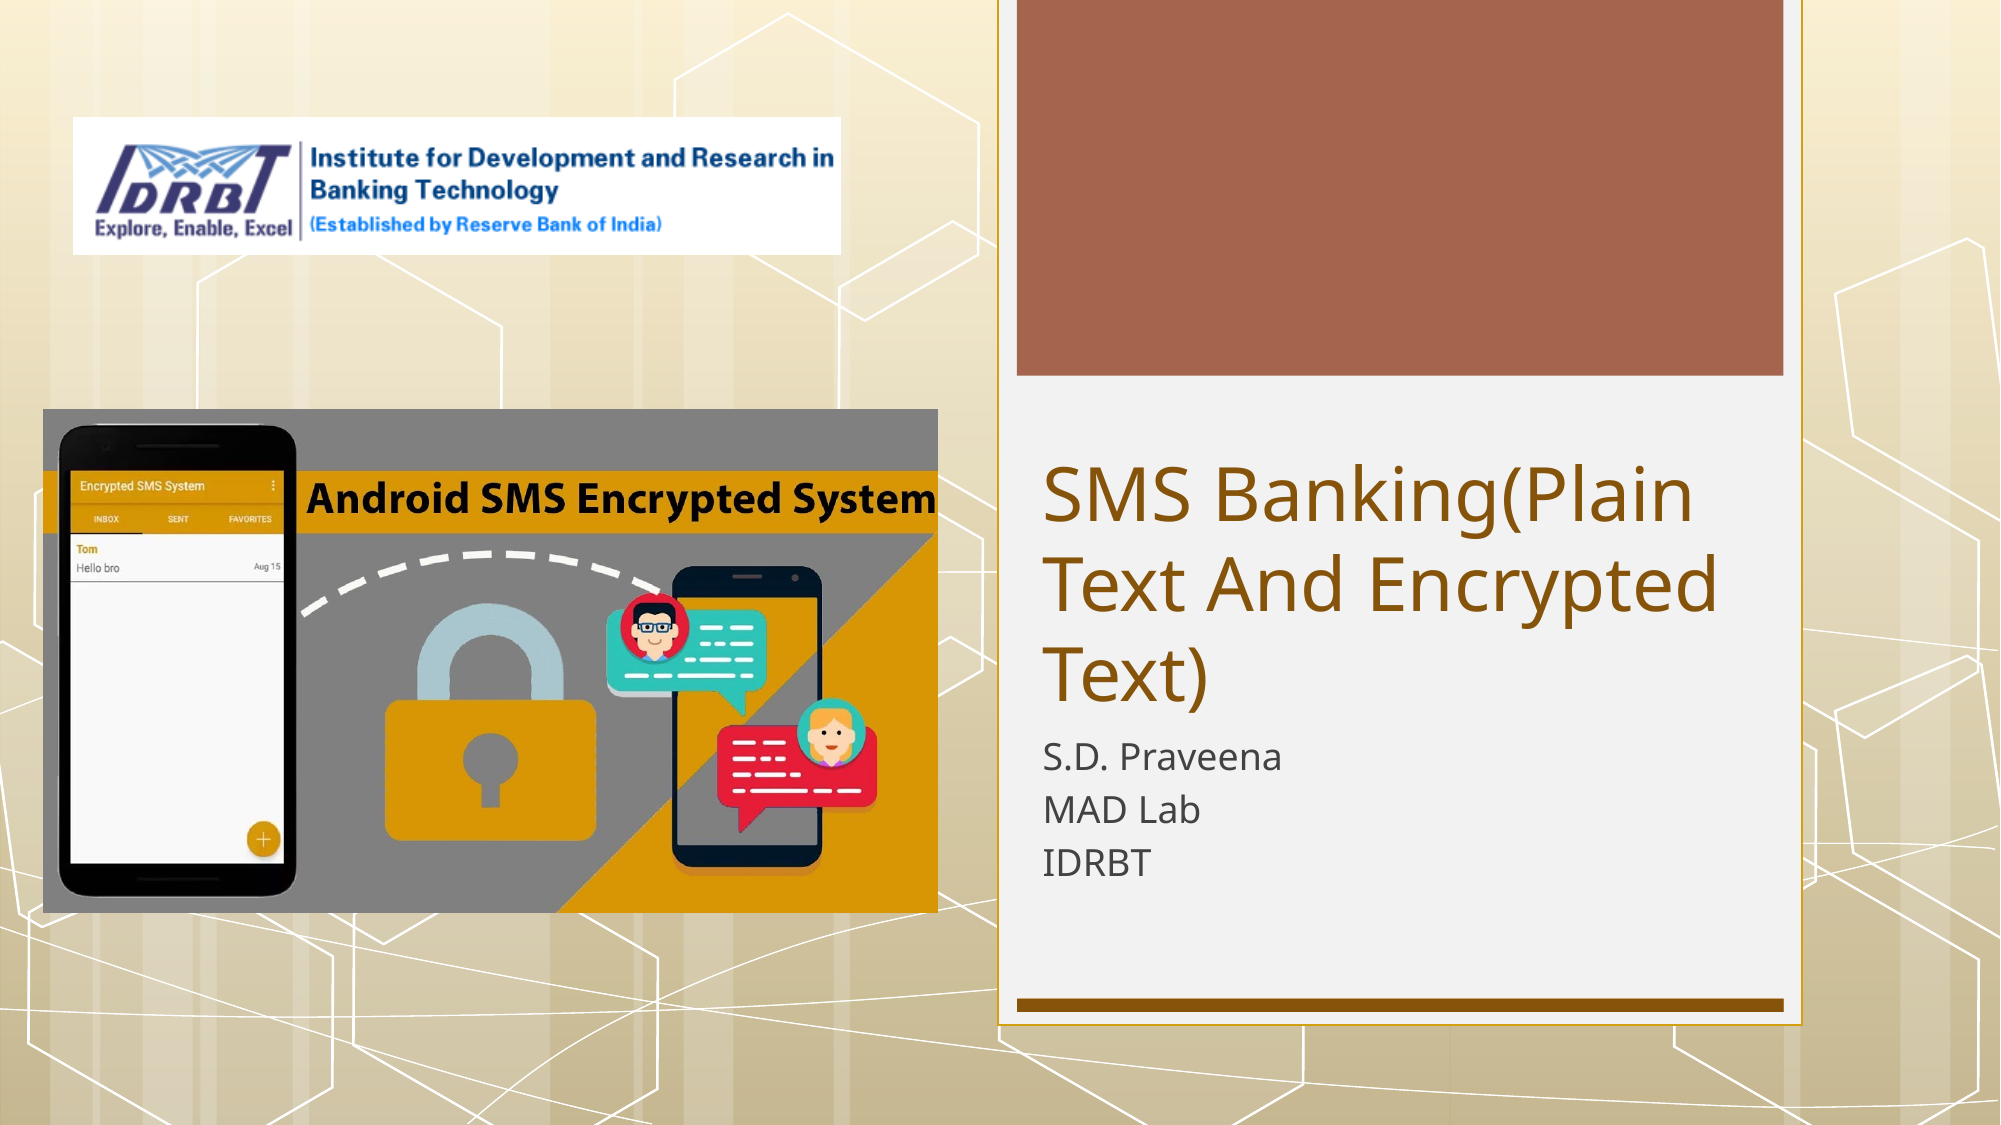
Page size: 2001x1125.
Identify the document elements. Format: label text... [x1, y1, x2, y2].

text_box S.D. Praveena MAD Lab IDRBT [1035, 725, 1759, 892]
picture [73, 117, 841, 255]
picture [43, 409, 938, 913]
text_box SMS Banking(Plain Text And Encrypted Text) [1035, 438, 1760, 724]
